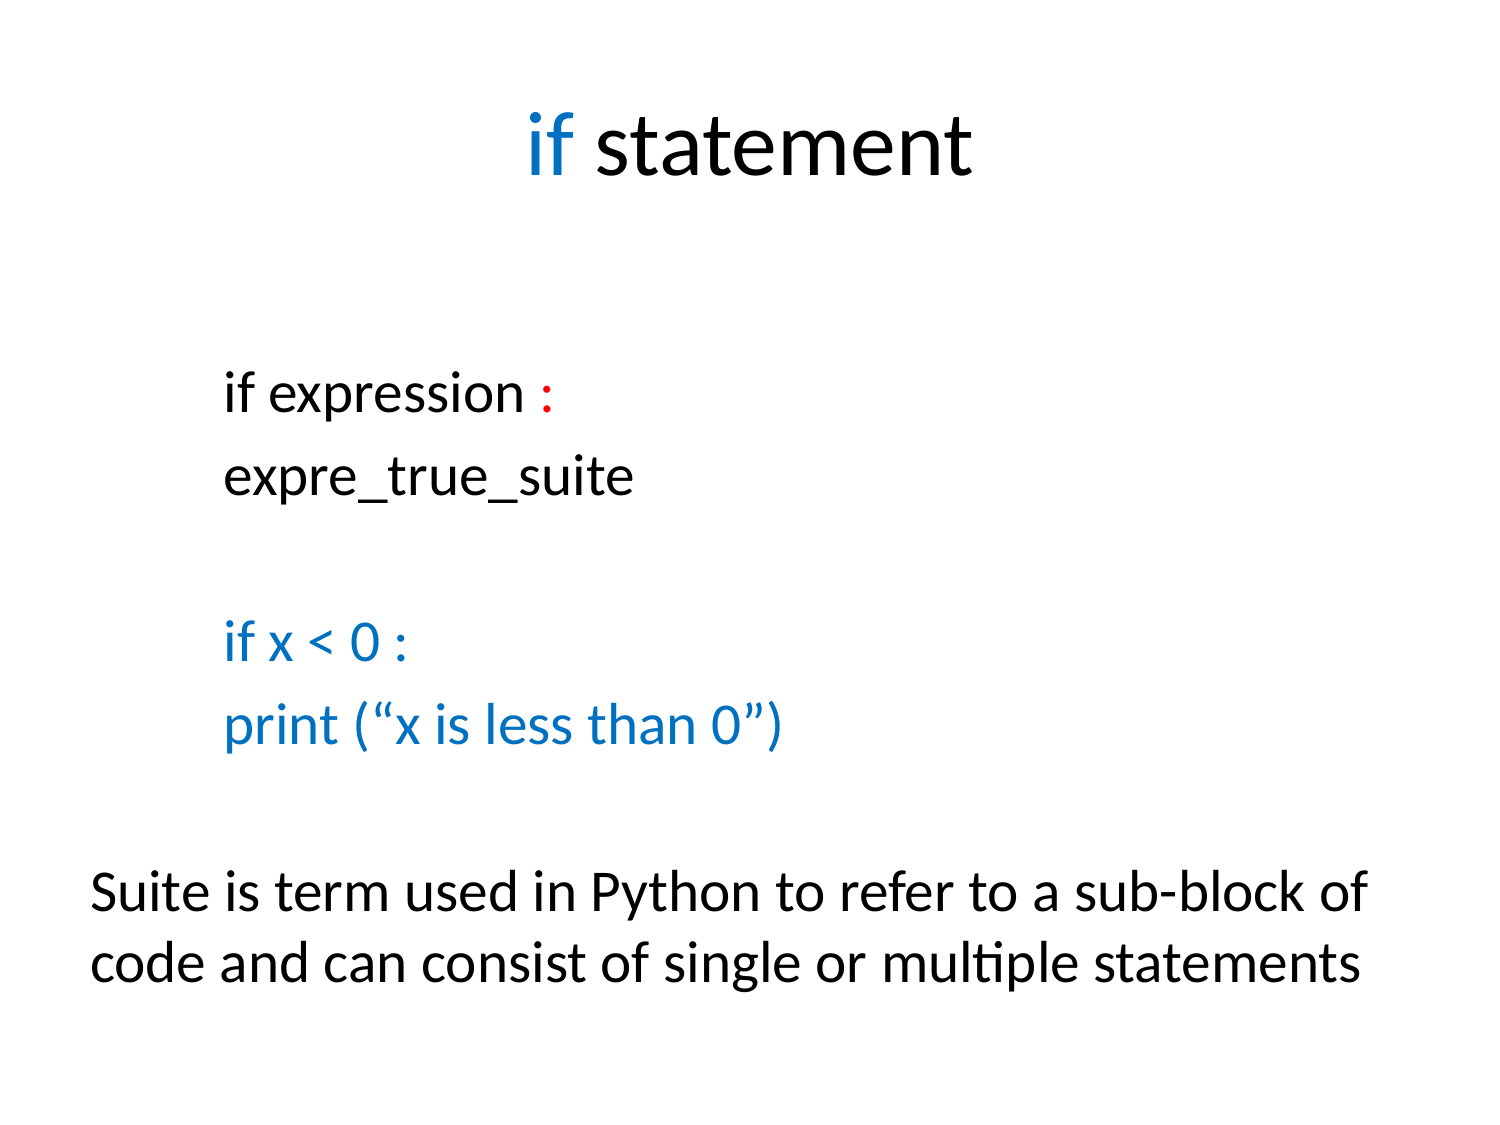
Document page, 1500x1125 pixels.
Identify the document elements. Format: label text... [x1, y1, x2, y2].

title if statement [75, 45, 1425, 233]
list if expression : expre_true_suite if x < 0 : print (“x is less than 0”) Suite is term used in Python to refer to a sub-block of code and can consist of single or multiple statements [75, 262, 1425, 1005]
